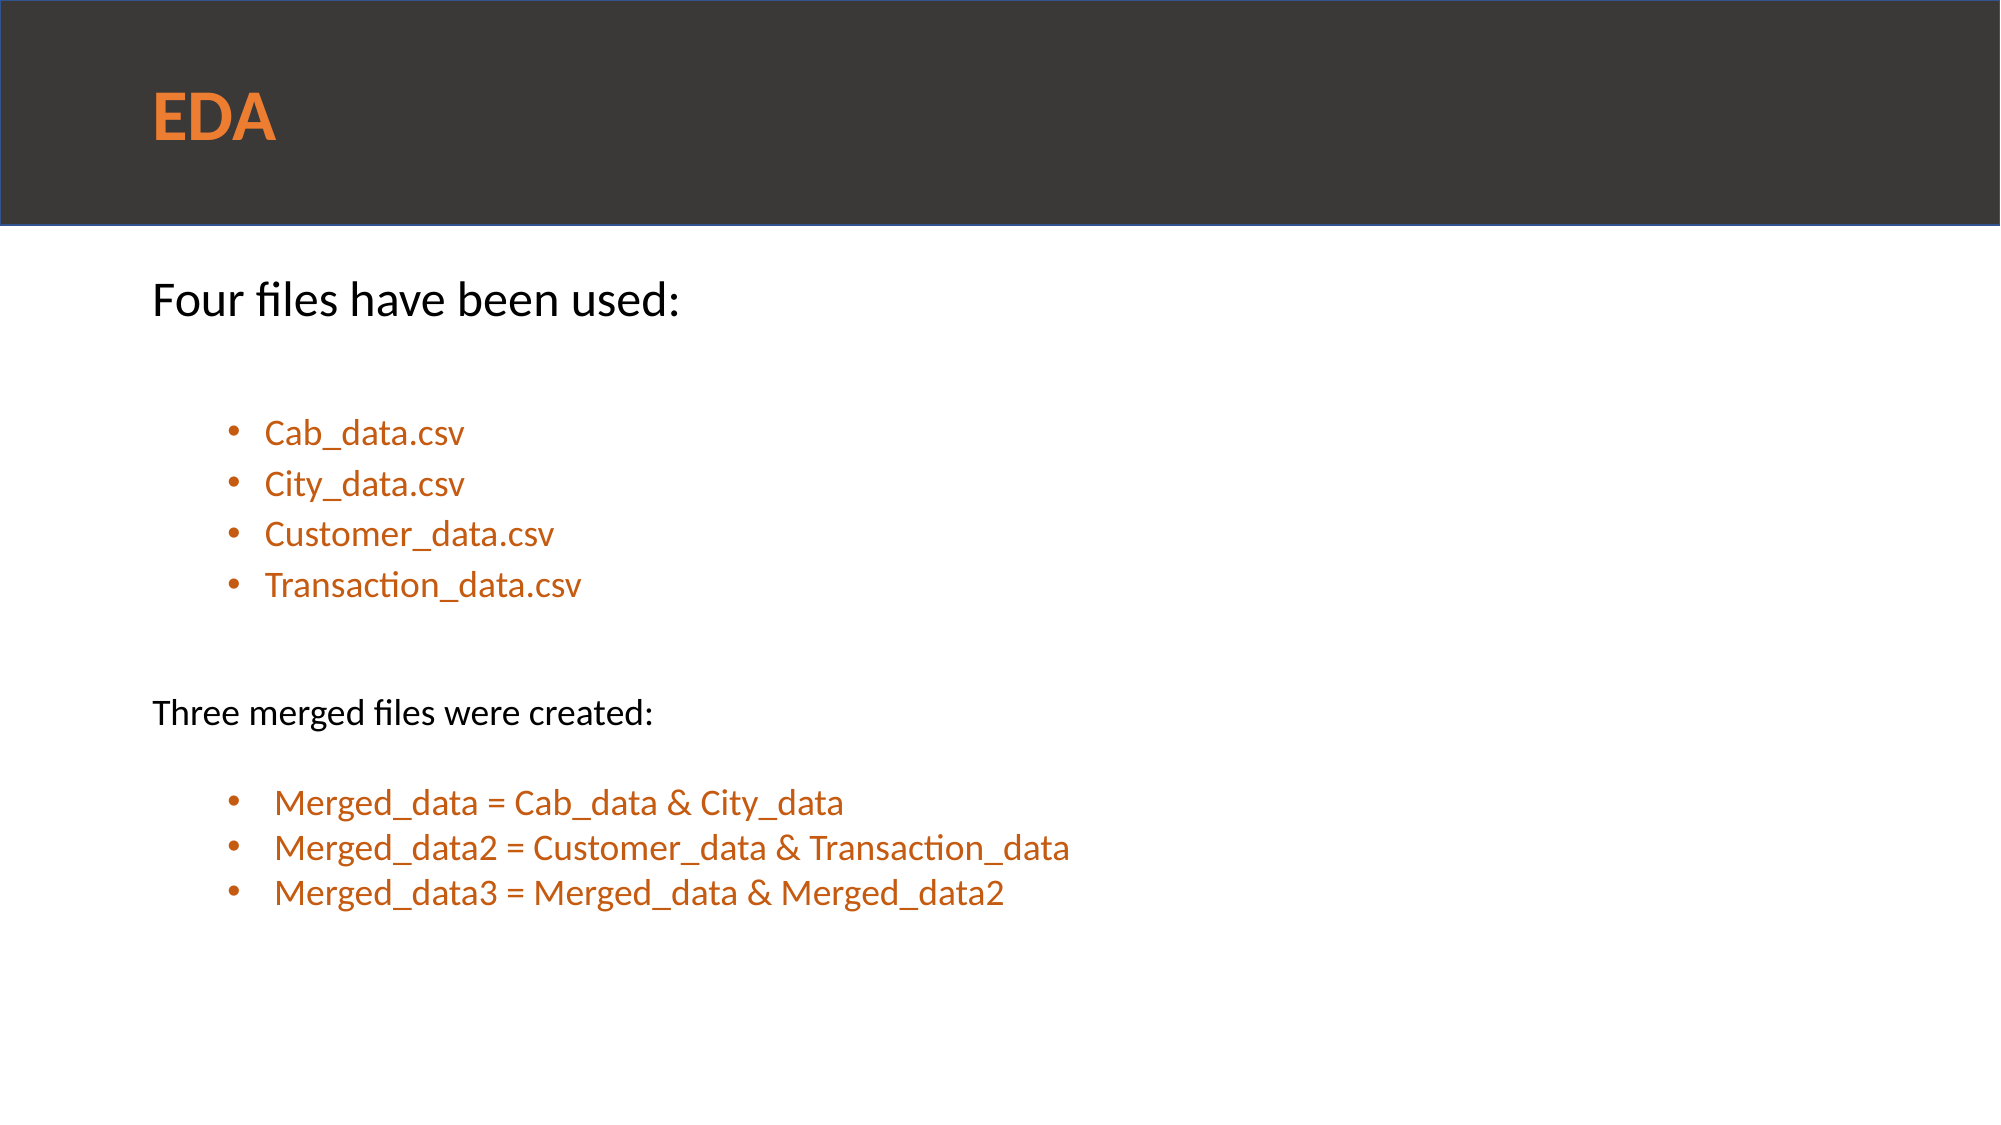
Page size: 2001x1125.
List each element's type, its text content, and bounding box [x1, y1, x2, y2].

text_box [0, 0, 2000, 226]
text_box Three merged files were created: Merged_data = Cab_data & City_data Merged_data2 = Customer_data & Transaction_data Merged_data3 = Merged_data & Merged_data2 [137, 681, 1261, 1011]
list Four files have been used: Cab_data.csv City_data.csv Customer_data.csv Transaction_data.csv [137, 266, 872, 656]
title EDA [137, 7, 1863, 225]
